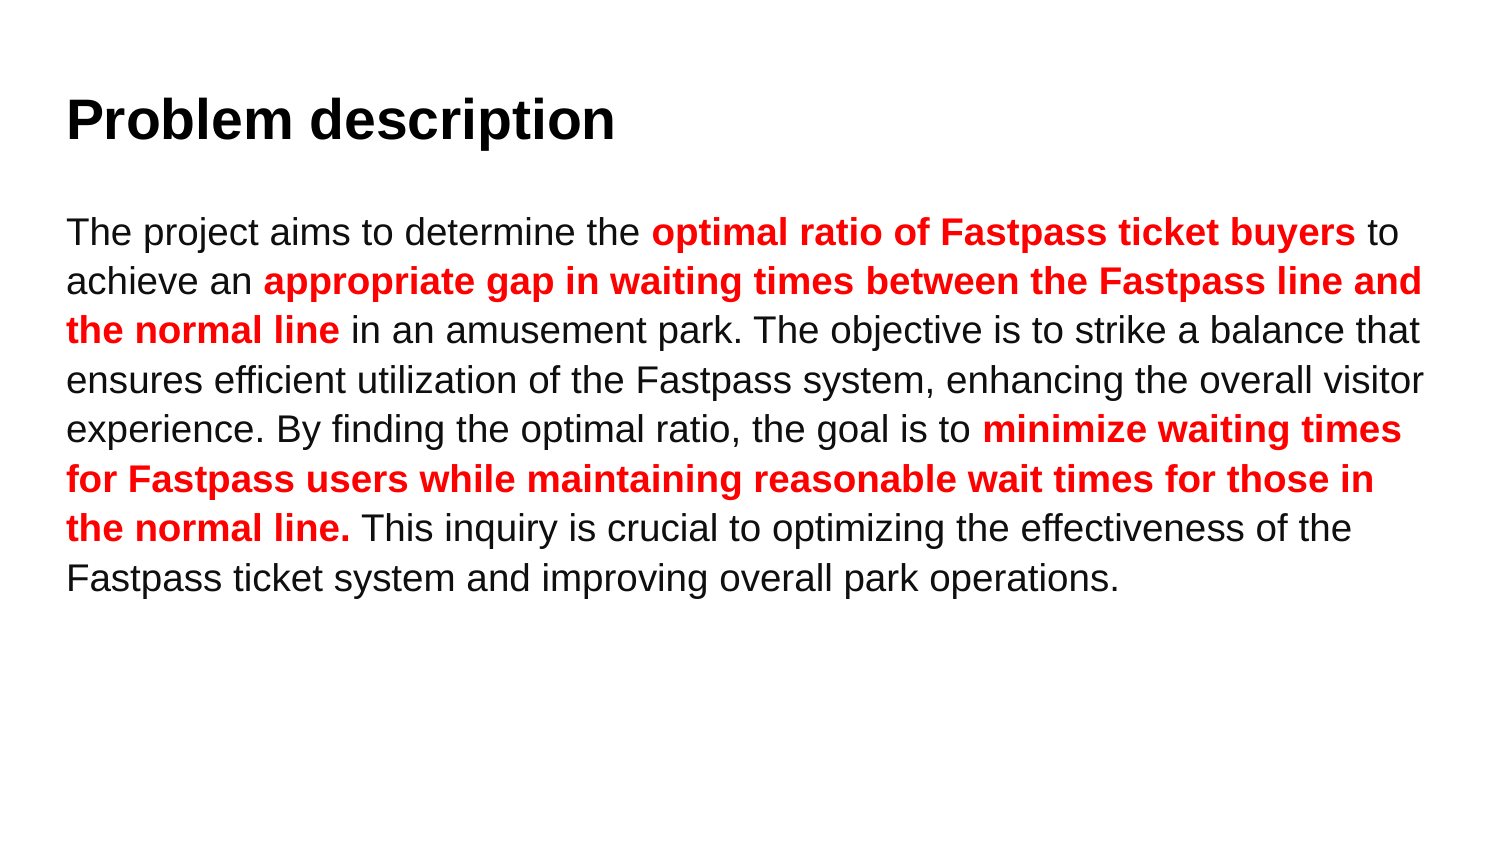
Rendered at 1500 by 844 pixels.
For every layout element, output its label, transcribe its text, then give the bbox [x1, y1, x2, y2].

list The project aims to determine the optimal ratio of Fastpass ticket buyers to achieve an appropriate gap in waiting times between the Fastpass line and the normal line in an amusement park. The objective is to strike a balance that ensures efficient utilization of the Fastpass system, enhancing the overall visitor experience. By finding the optimal ratio, the goal is to minimize waiting times for Fastpass users while maintaining reasonable wait times for those in the normal line. This inquiry is crucial to optimizing the effectiveness of the Fastpass ticket system and improving overall park operations. [51, 189, 1449, 750]
title Problem description [51, 72, 1449, 167]
